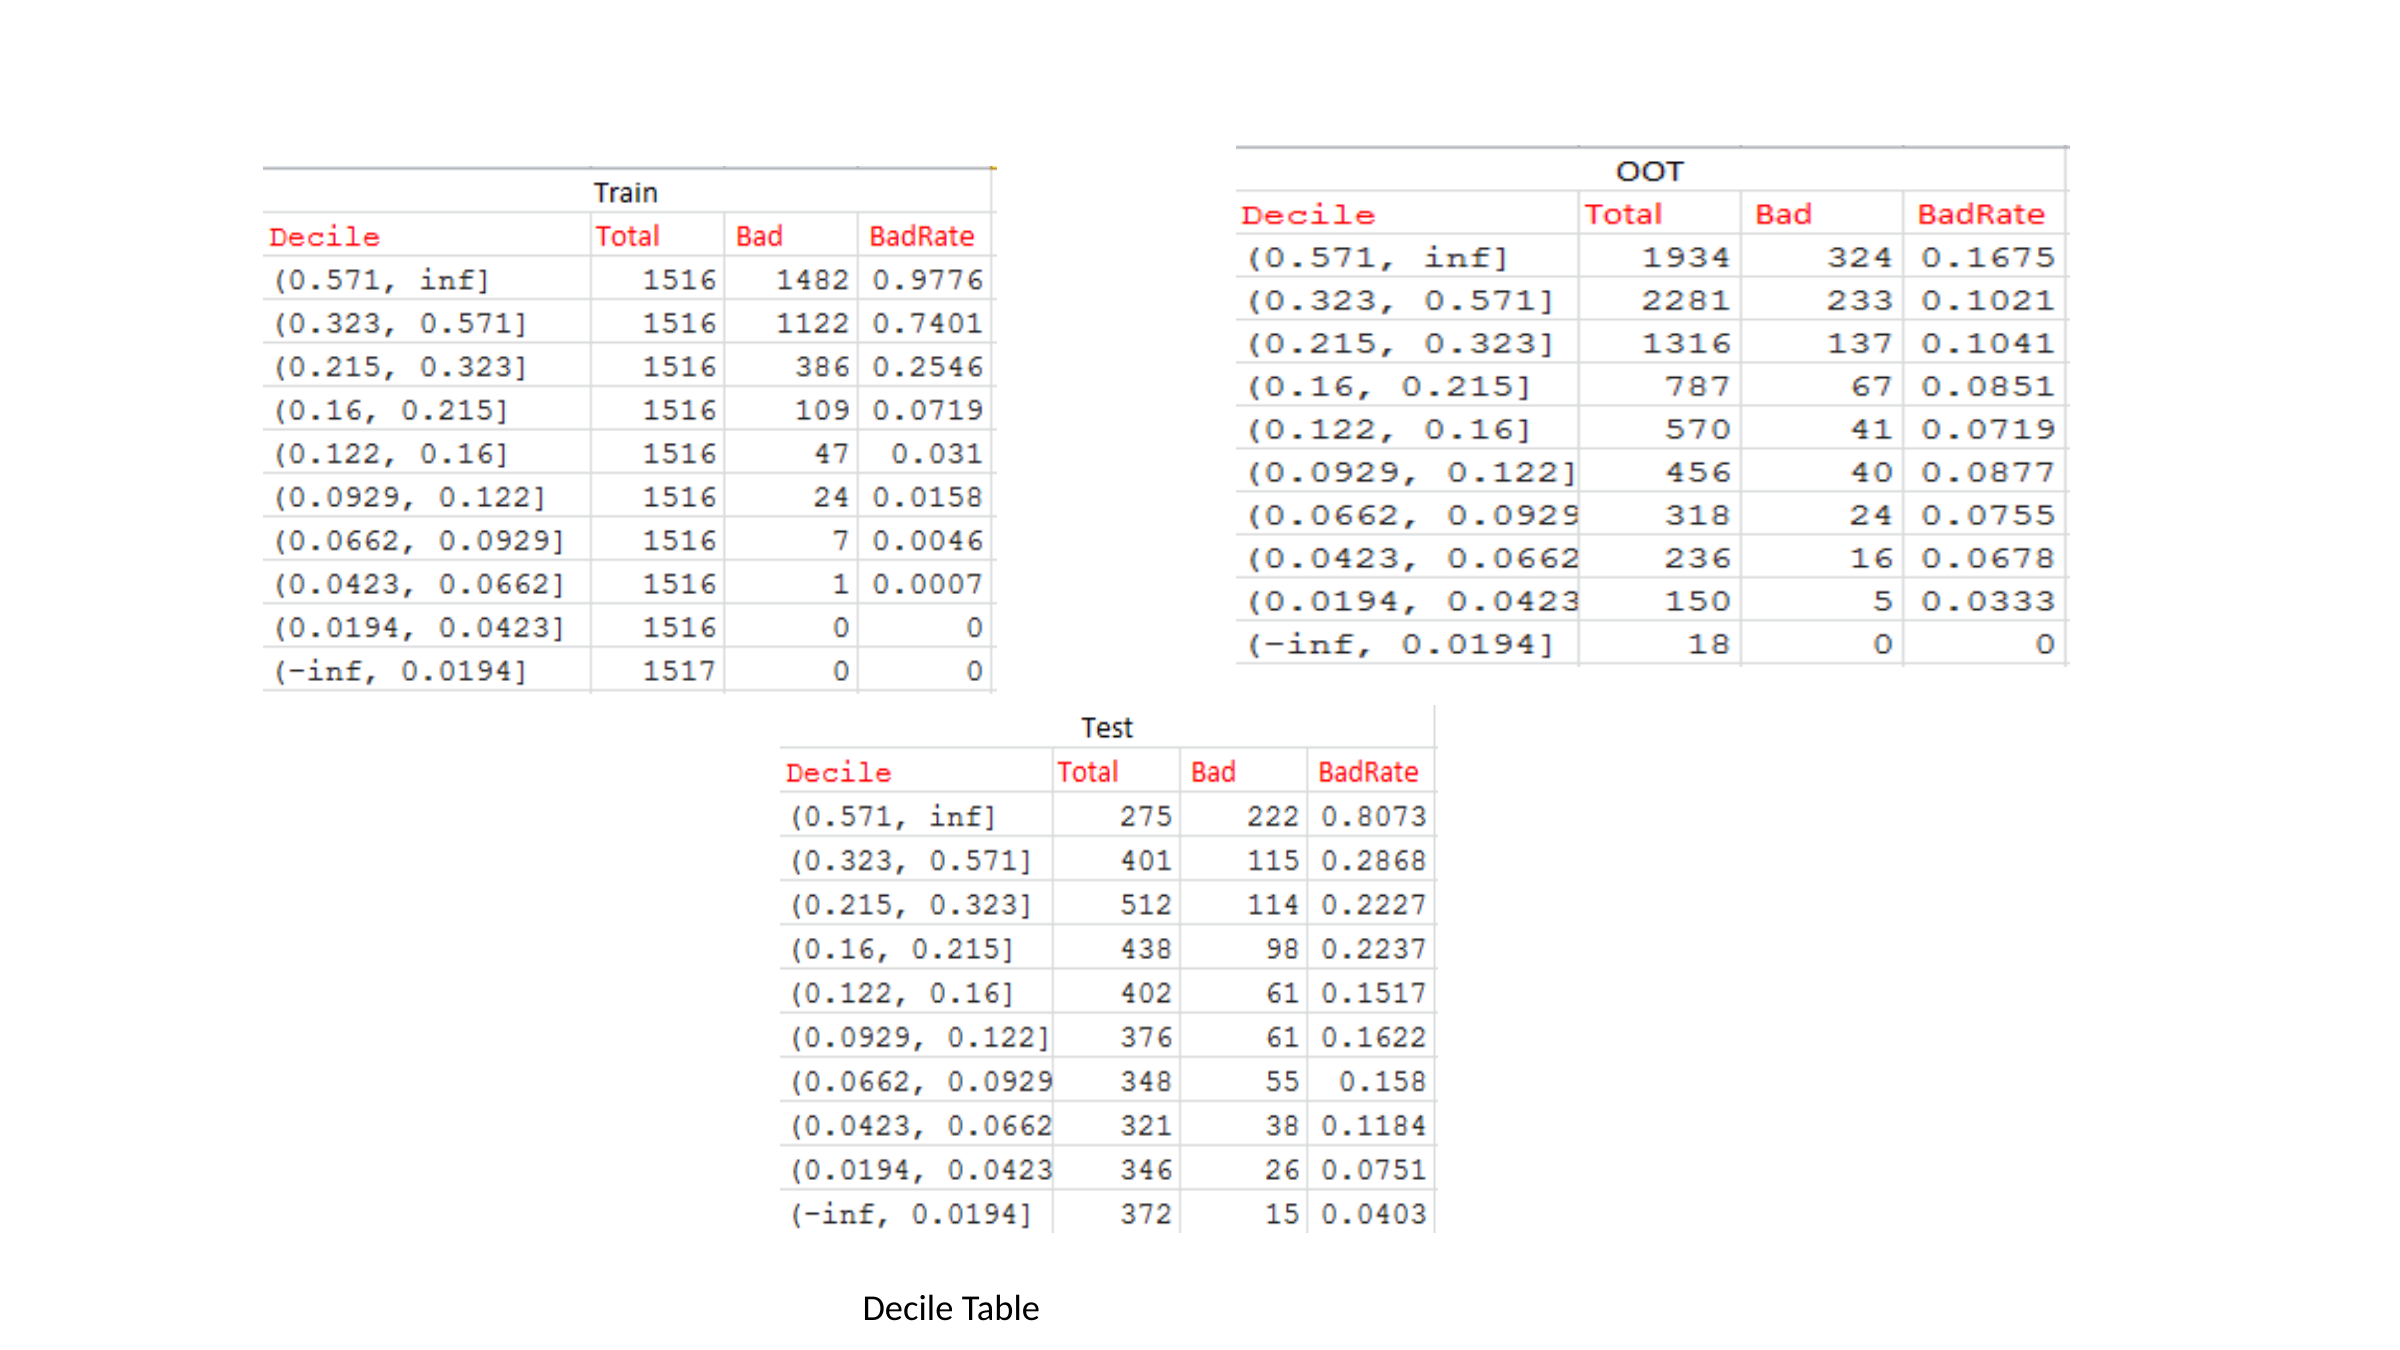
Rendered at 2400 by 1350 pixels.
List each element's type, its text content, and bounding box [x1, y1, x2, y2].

picture [1236, 145, 2070, 667]
picture [780, 705, 1438, 1233]
text_box Decile Table [847, 1262, 1513, 1350]
picture [263, 166, 997, 694]
